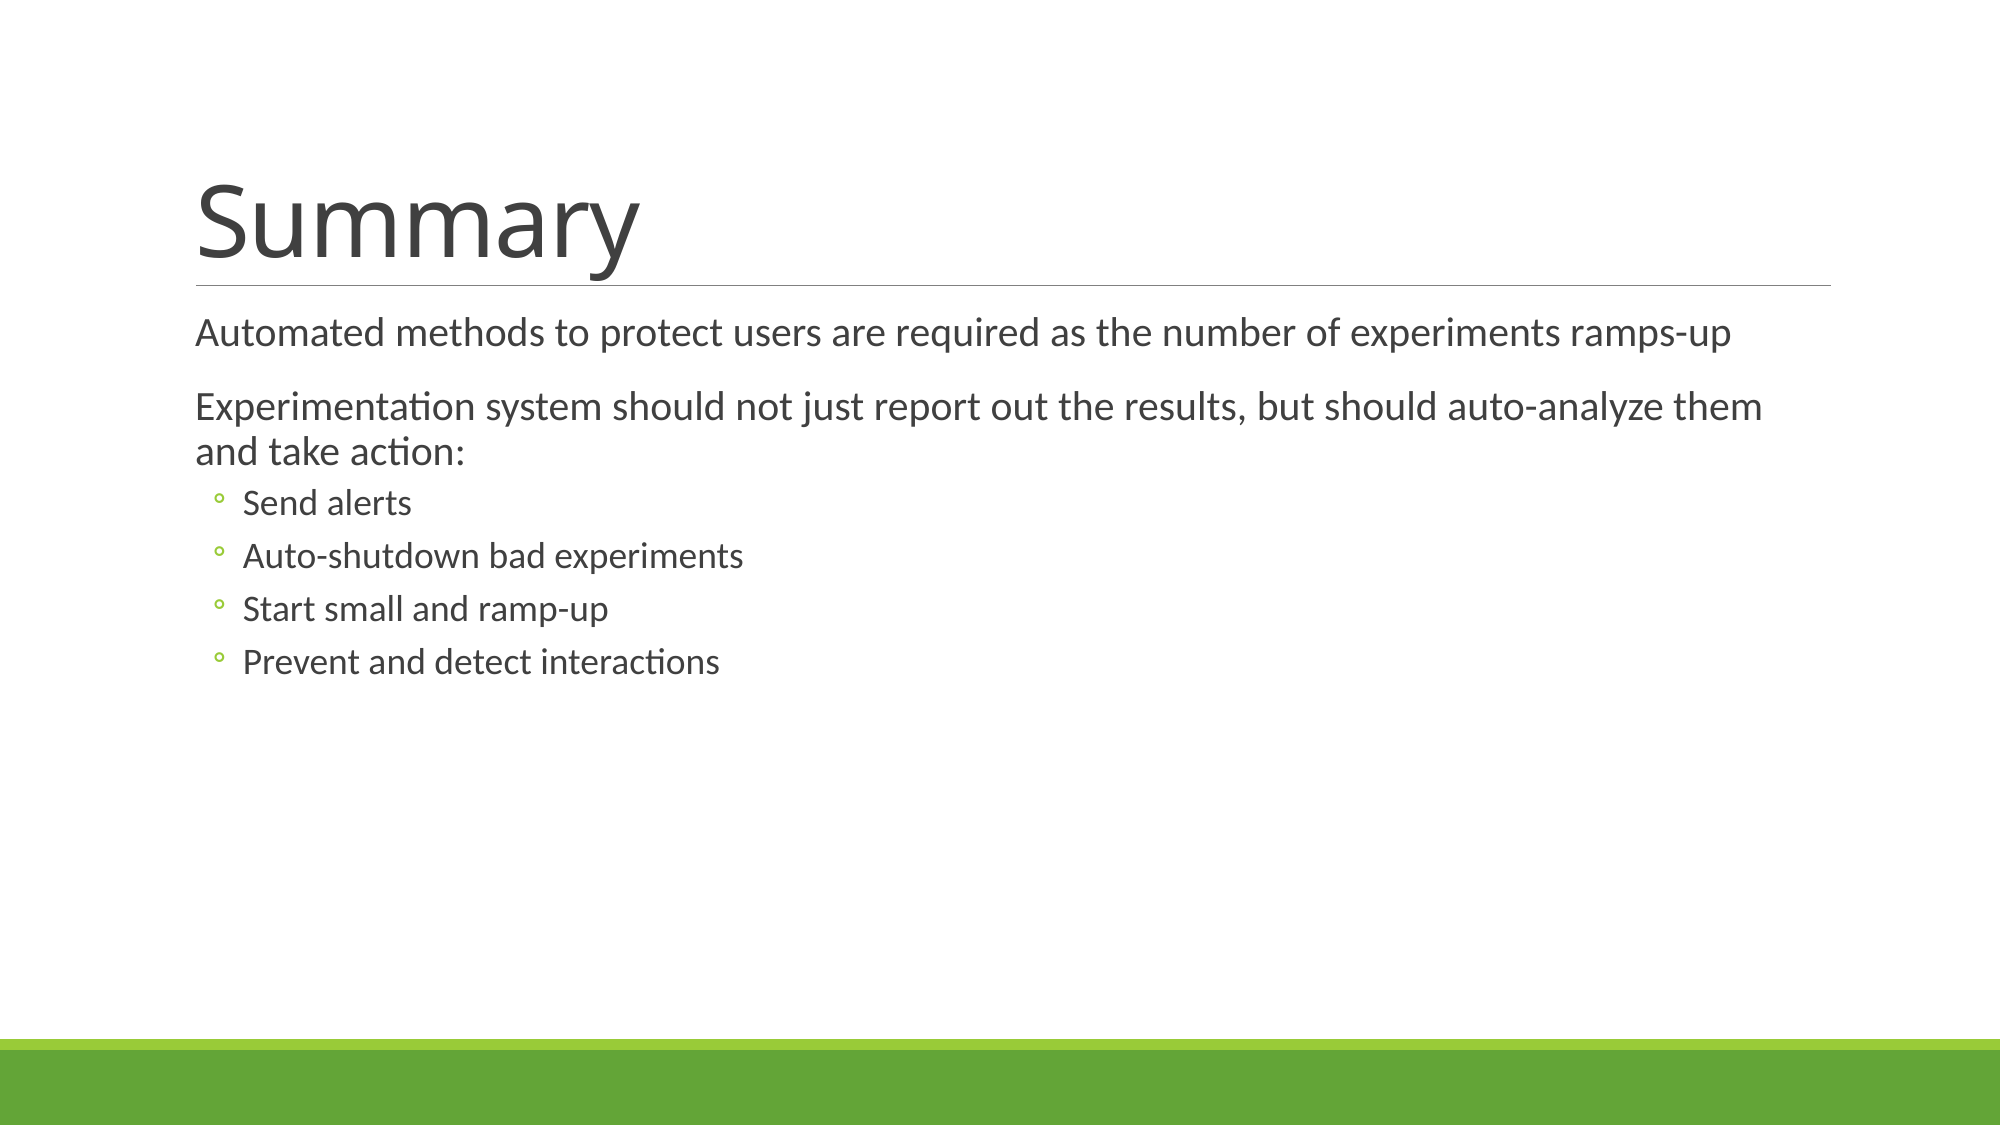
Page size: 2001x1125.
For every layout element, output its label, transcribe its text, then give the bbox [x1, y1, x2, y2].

list Automated methods to protect users are required as the number of experiments ramps-up Experimentation system should not just report out the results, but should auto-analyze them and take action: Send alerts Auto-shutdown bad experiments Start small and ramp-up Prevent and detect interactions [180, 302, 1830, 963]
title Summary [180, 47, 1830, 285]
